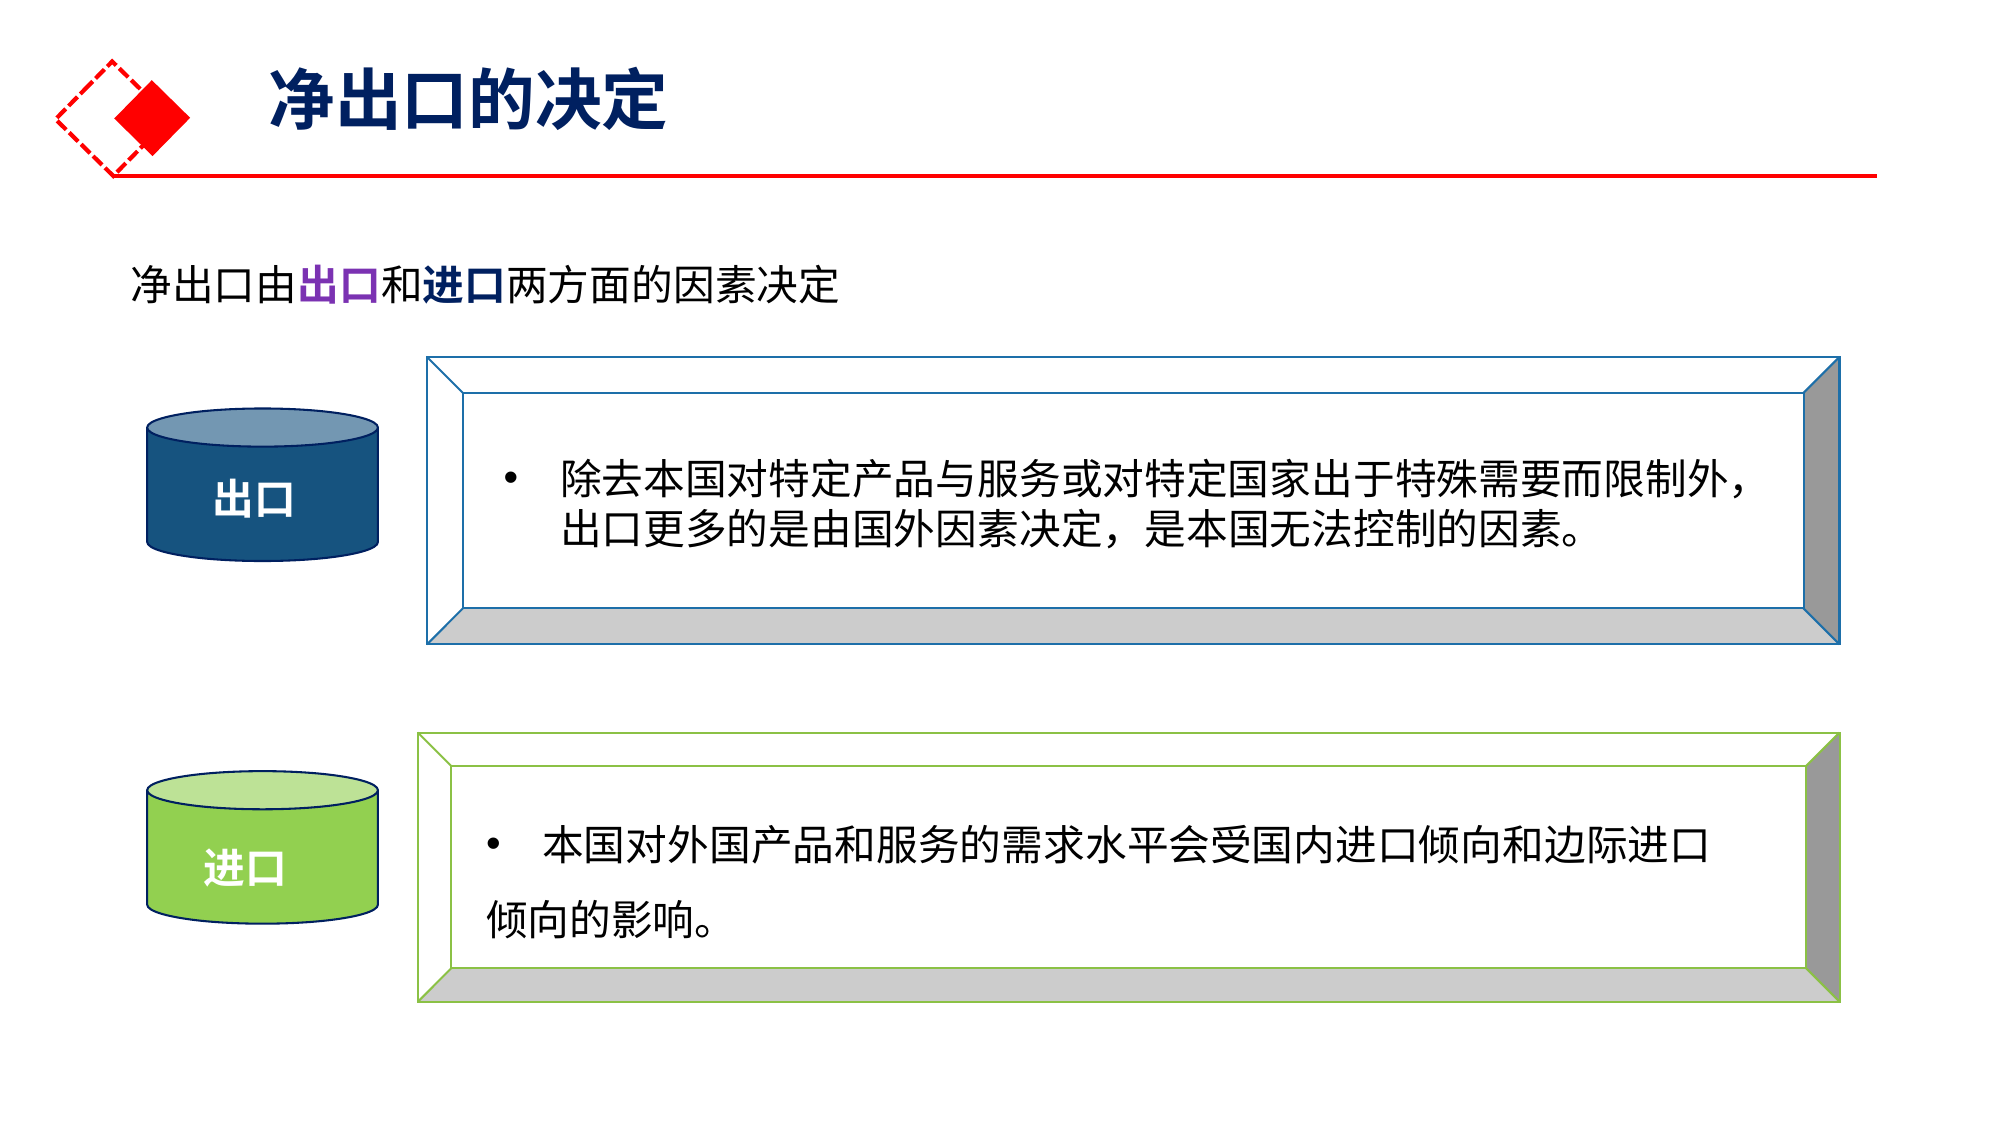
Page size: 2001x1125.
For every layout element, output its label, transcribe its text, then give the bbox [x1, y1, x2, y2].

text_box [54, 61, 143, 178]
text_box 净出口的决定 [253, 59, 1979, 227]
text_box [146, 407, 379, 563]
text_box 进口 [189, 834, 303, 900]
text_box [431, 358, 1835, 392]
text_box [146, 770, 379, 925]
text_box 本国对外国产品和服务的需求水平会受国内进口倾向和边际进口 倾向的影响。 [471, 786, 1877, 952]
text_box 出口 [198, 465, 321, 530]
text_box 净出口由出口和进口两方面的因素决定 [115, 226, 1431, 317]
text_box [426, 356, 1841, 646]
text_box [114, 80, 191, 157]
text_box [417, 731, 1841, 1003]
text_box 除去本国对特定产品与服务或对特定国家出于特殊需要而限制外，出口更多的是由国外因素决定，是本国无法控制的因素。 [488, 445, 1778, 560]
text_box [422, 734, 1835, 765]
